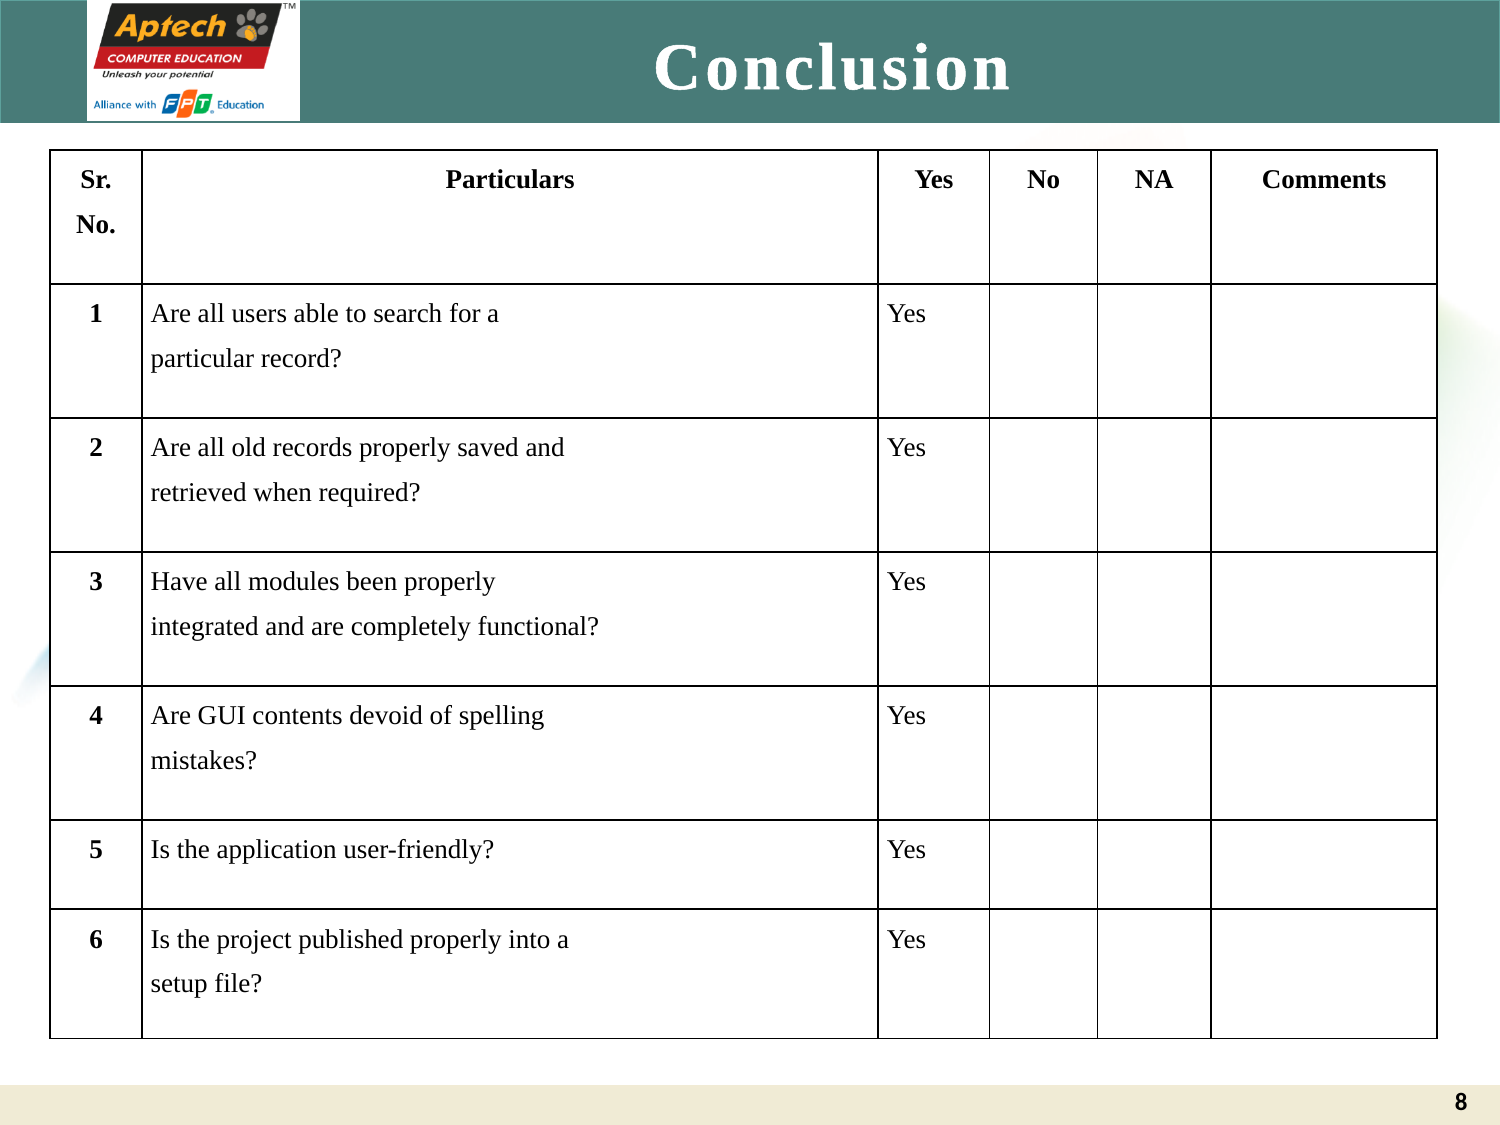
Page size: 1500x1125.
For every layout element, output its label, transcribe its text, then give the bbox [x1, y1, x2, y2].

table_cell 2 [51, 419, 141, 551]
table_cell [1098, 687, 1210, 819]
picture [87, 0, 300, 12]
table_cell Are GUI contents devoid of spelling mistakes? [143, 687, 877, 819]
table_cell [1212, 687, 1436, 819]
title Conclusion [49, 12, 1463, 113]
table_cell [1212, 553, 1436, 685]
table_cell Is the application user-friendly? [143, 821, 877, 908]
table_cell [990, 821, 1097, 908]
table_cell Are all old records properly saved and retrieved when required? [143, 419, 877, 551]
table_cell [990, 910, 1097, 1038]
table_cell [1212, 821, 1436, 908]
table_cell [990, 553, 1097, 685]
table_cell Yes [879, 285, 989, 417]
table_cell 3 [51, 553, 141, 685]
table_cell Yes [879, 687, 989, 819]
table_header Sr. No. [51, 151, 141, 283]
table_cell [1098, 285, 1210, 417]
table_cell Is the project published properly into a setup file? [143, 910, 877, 1038]
table_cell [990, 687, 1097, 819]
table_header NA [1098, 151, 1210, 283]
table_cell 1 [51, 285, 141, 417]
slide_number 8 [17, 1087, 1483, 1115]
table_cell [1098, 821, 1210, 908]
table_cell [1212, 285, 1436, 417]
table_cell [1098, 910, 1210, 1038]
table_cell Yes [879, 821, 989, 908]
table_cell [990, 419, 1097, 551]
table_cell Yes [879, 910, 989, 1038]
table_cell [1212, 419, 1436, 551]
table_header No [990, 151, 1097, 283]
table_header Comments [1212, 151, 1436, 283]
table_cell 6 [51, 910, 141, 1038]
table_cell Yes [879, 553, 989, 685]
table_cell [1212, 910, 1436, 1038]
table_cell [990, 285, 1097, 417]
table_cell Are all users able to search for a particular record? [143, 285, 877, 417]
table_cell Yes [879, 419, 989, 551]
table_cell Have all modules been properly integrated and are completely functional? [143, 553, 877, 685]
table_header Yes [879, 151, 989, 283]
table_header Particulars [143, 151, 877, 283]
table_cell 5 [51, 821, 141, 908]
table_cell [1098, 553, 1210, 685]
picture [87, 113, 300, 121]
picture [0, 123, 1500, 1085]
table_cell 4 [51, 687, 141, 819]
table_cell [1098, 419, 1210, 551]
